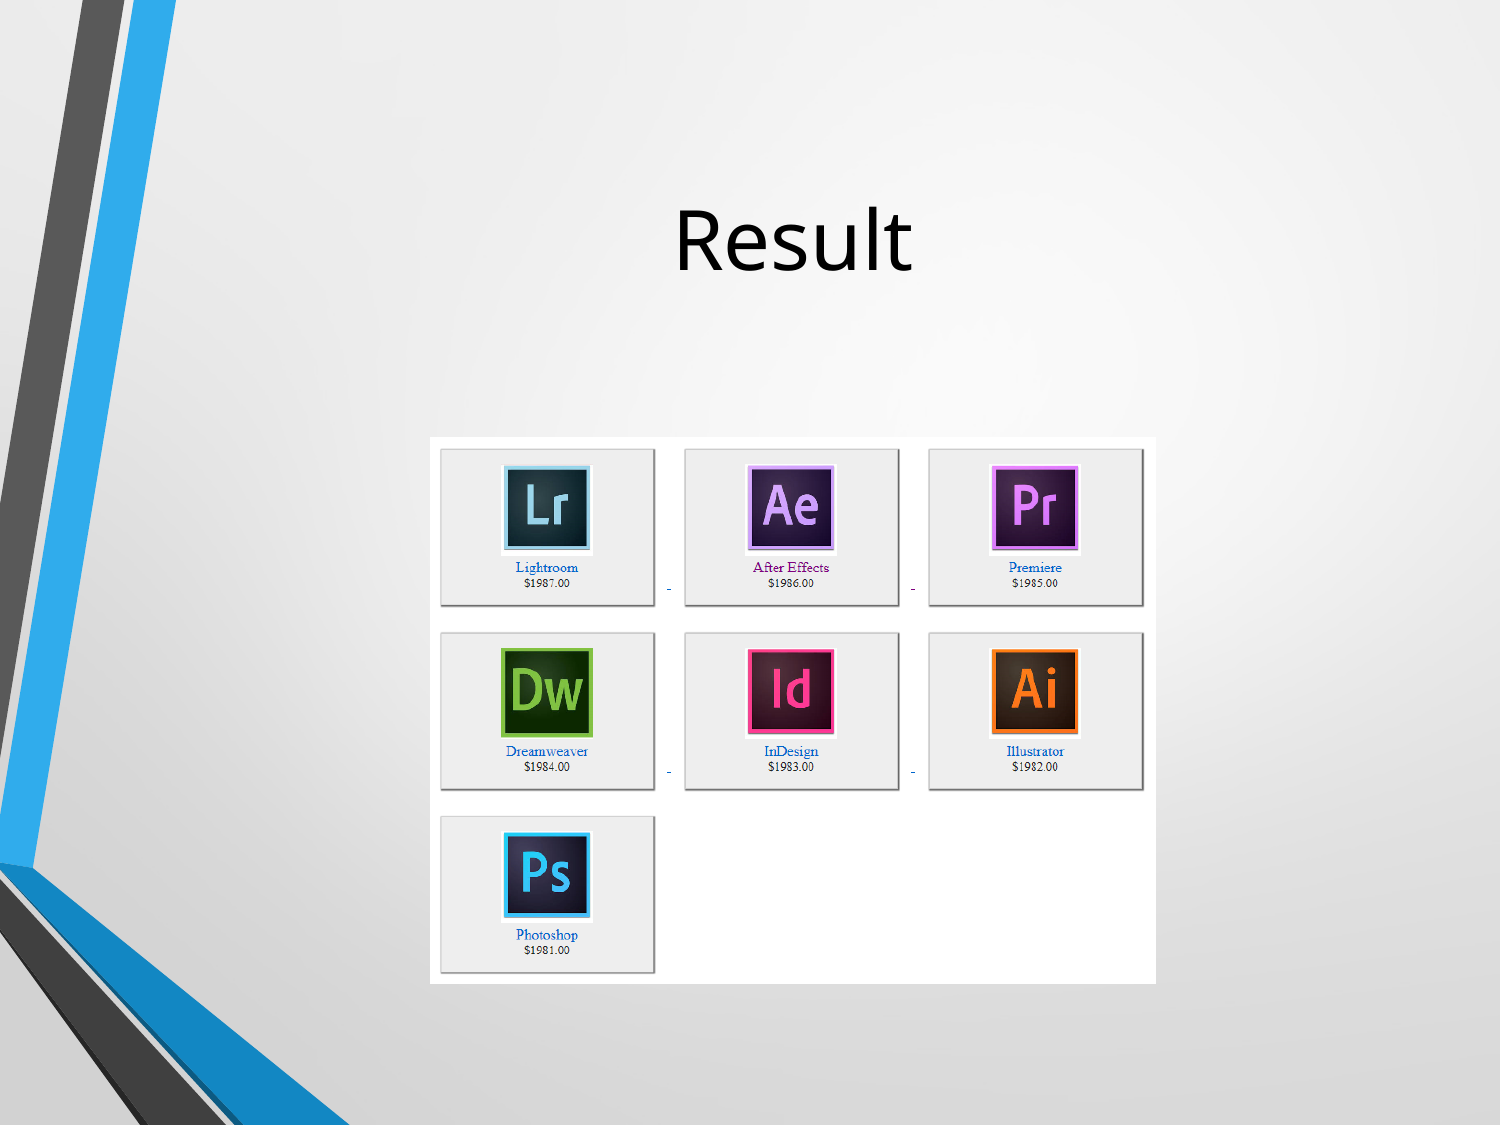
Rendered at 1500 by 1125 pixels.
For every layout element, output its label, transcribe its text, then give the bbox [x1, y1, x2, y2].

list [430, 437, 1156, 985]
title Result [161, 75, 1425, 400]
